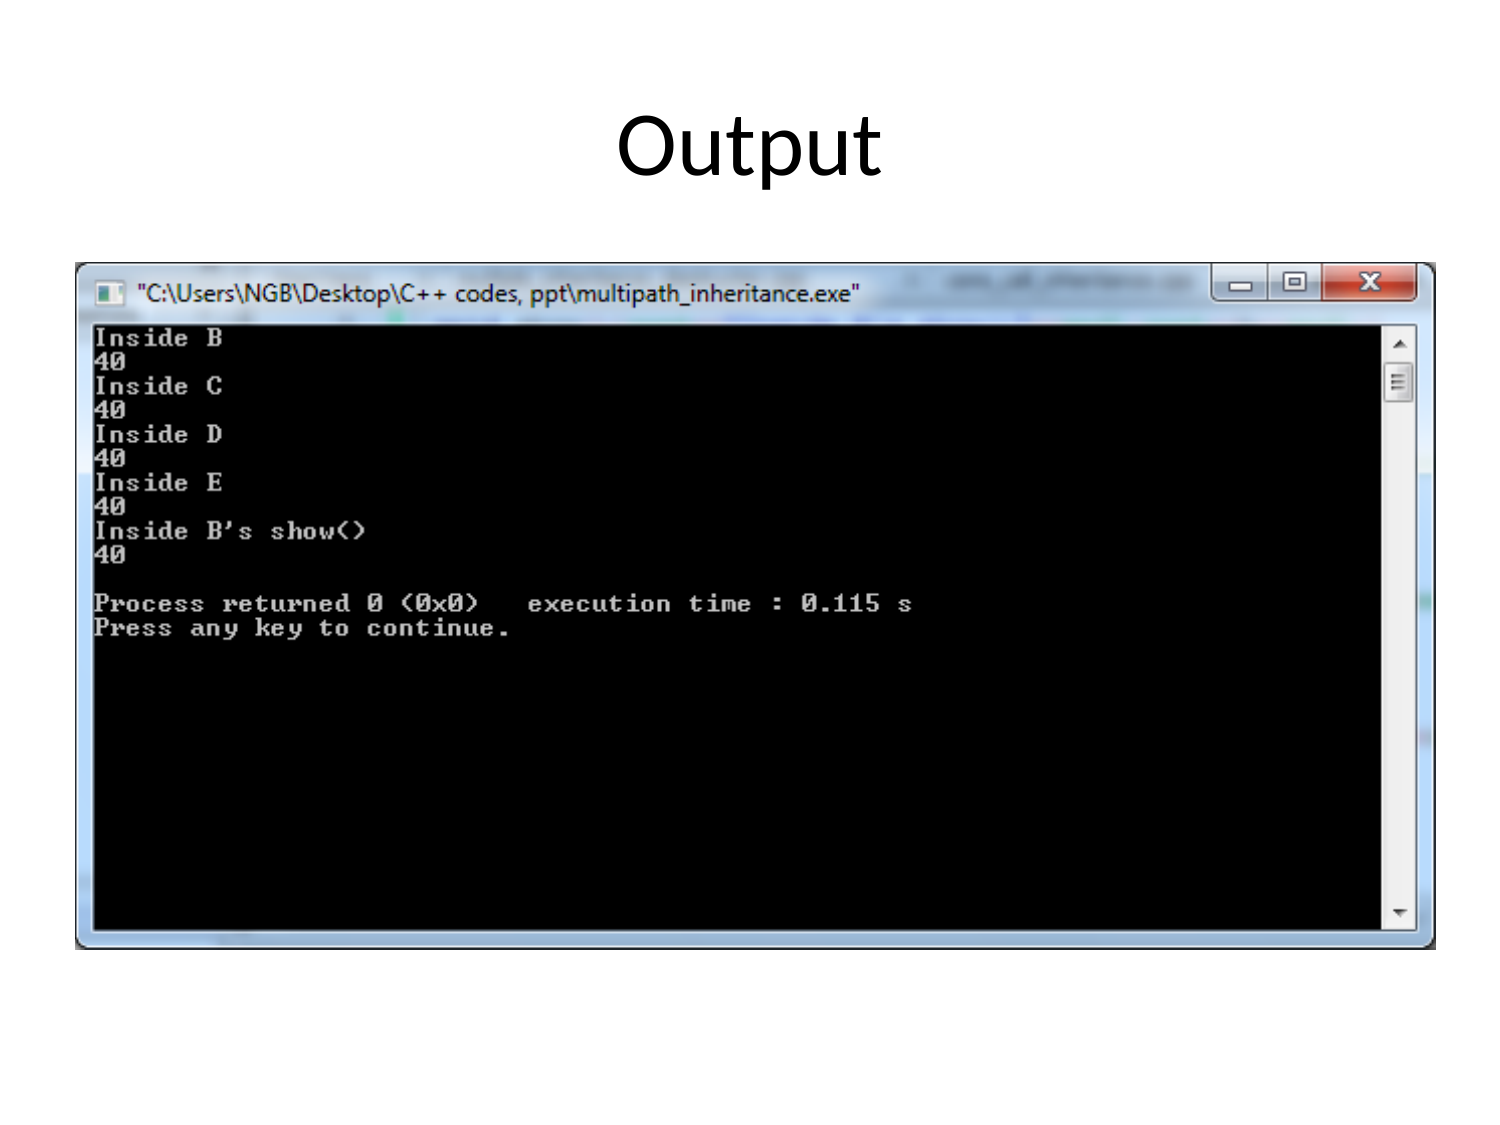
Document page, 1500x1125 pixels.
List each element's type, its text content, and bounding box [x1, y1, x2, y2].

picture [74, 262, 1437, 951]
title Output [75, 45, 1425, 233]
